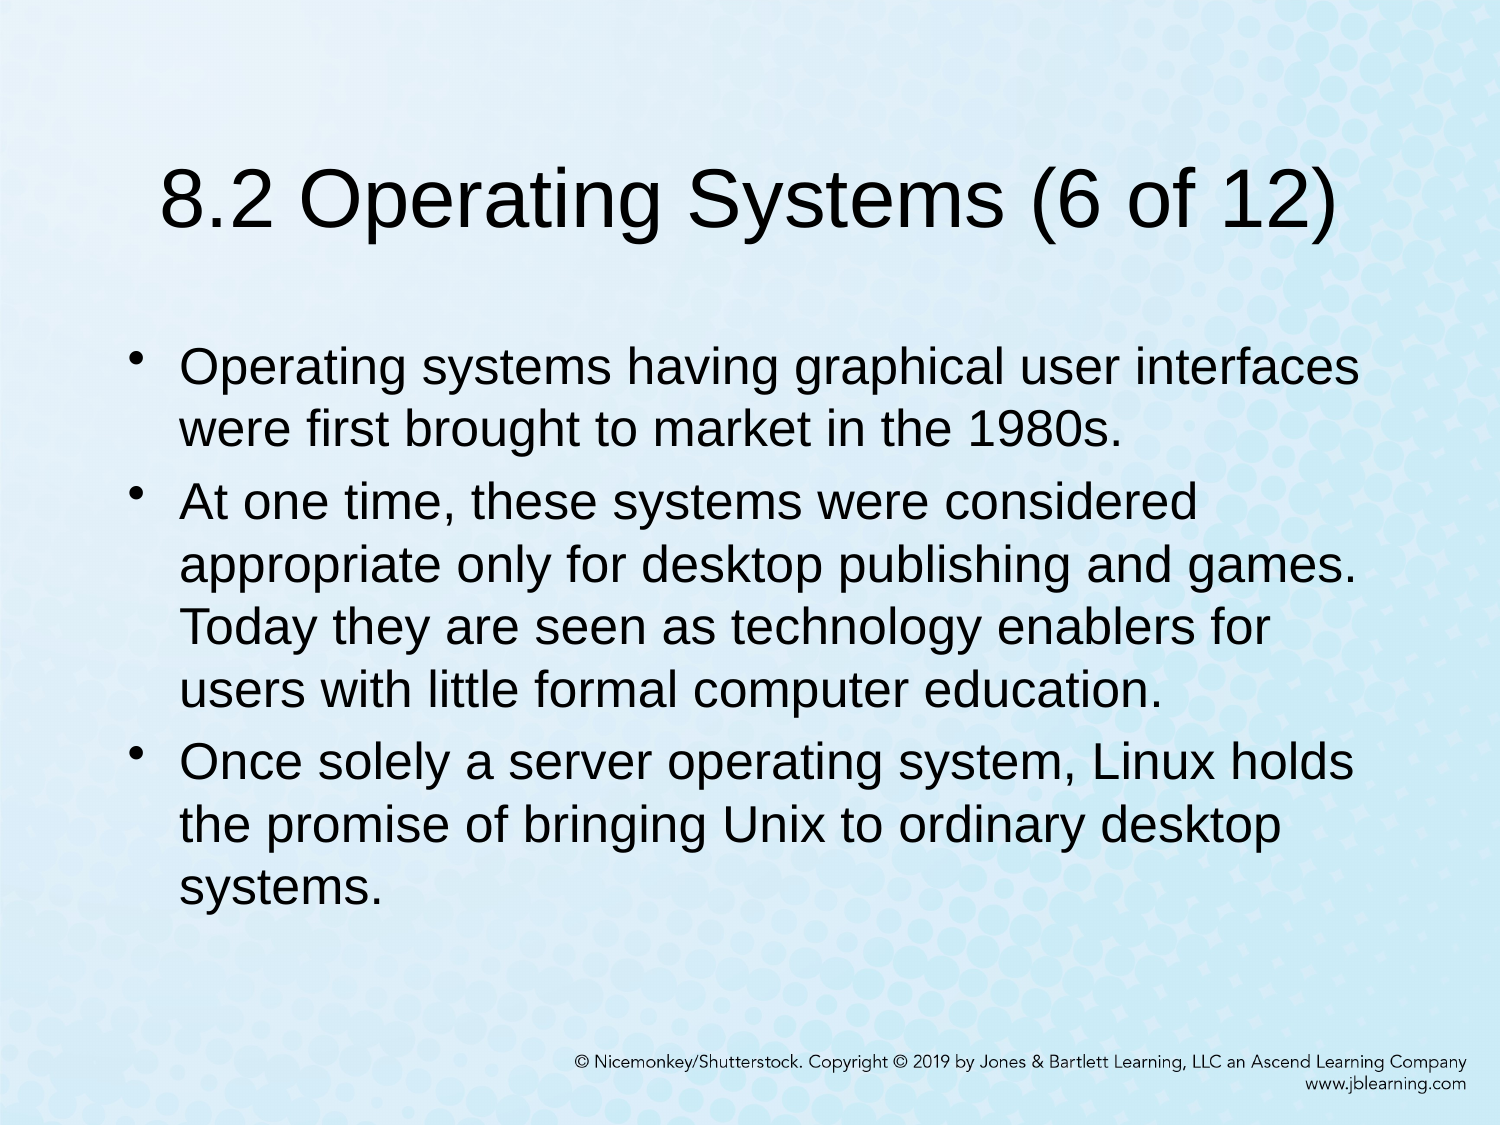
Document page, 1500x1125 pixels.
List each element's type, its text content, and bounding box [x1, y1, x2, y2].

title 8.2 Operating Systems (6 of 12) [112, 99, 1388, 288]
list Operating systems having graphical user interfaces were first brought to market in the 1980s. At one time, these systems were considered appropriate only for desktop publishing and games. Today they are seen as technology enablers for users with little formal computer education. Once solely a server operating system, Linux holds the promise of bringing Unix to ordinary desktop systems. [112, 324, 1388, 1000]
picture [0, 0, 1500, 1125]
